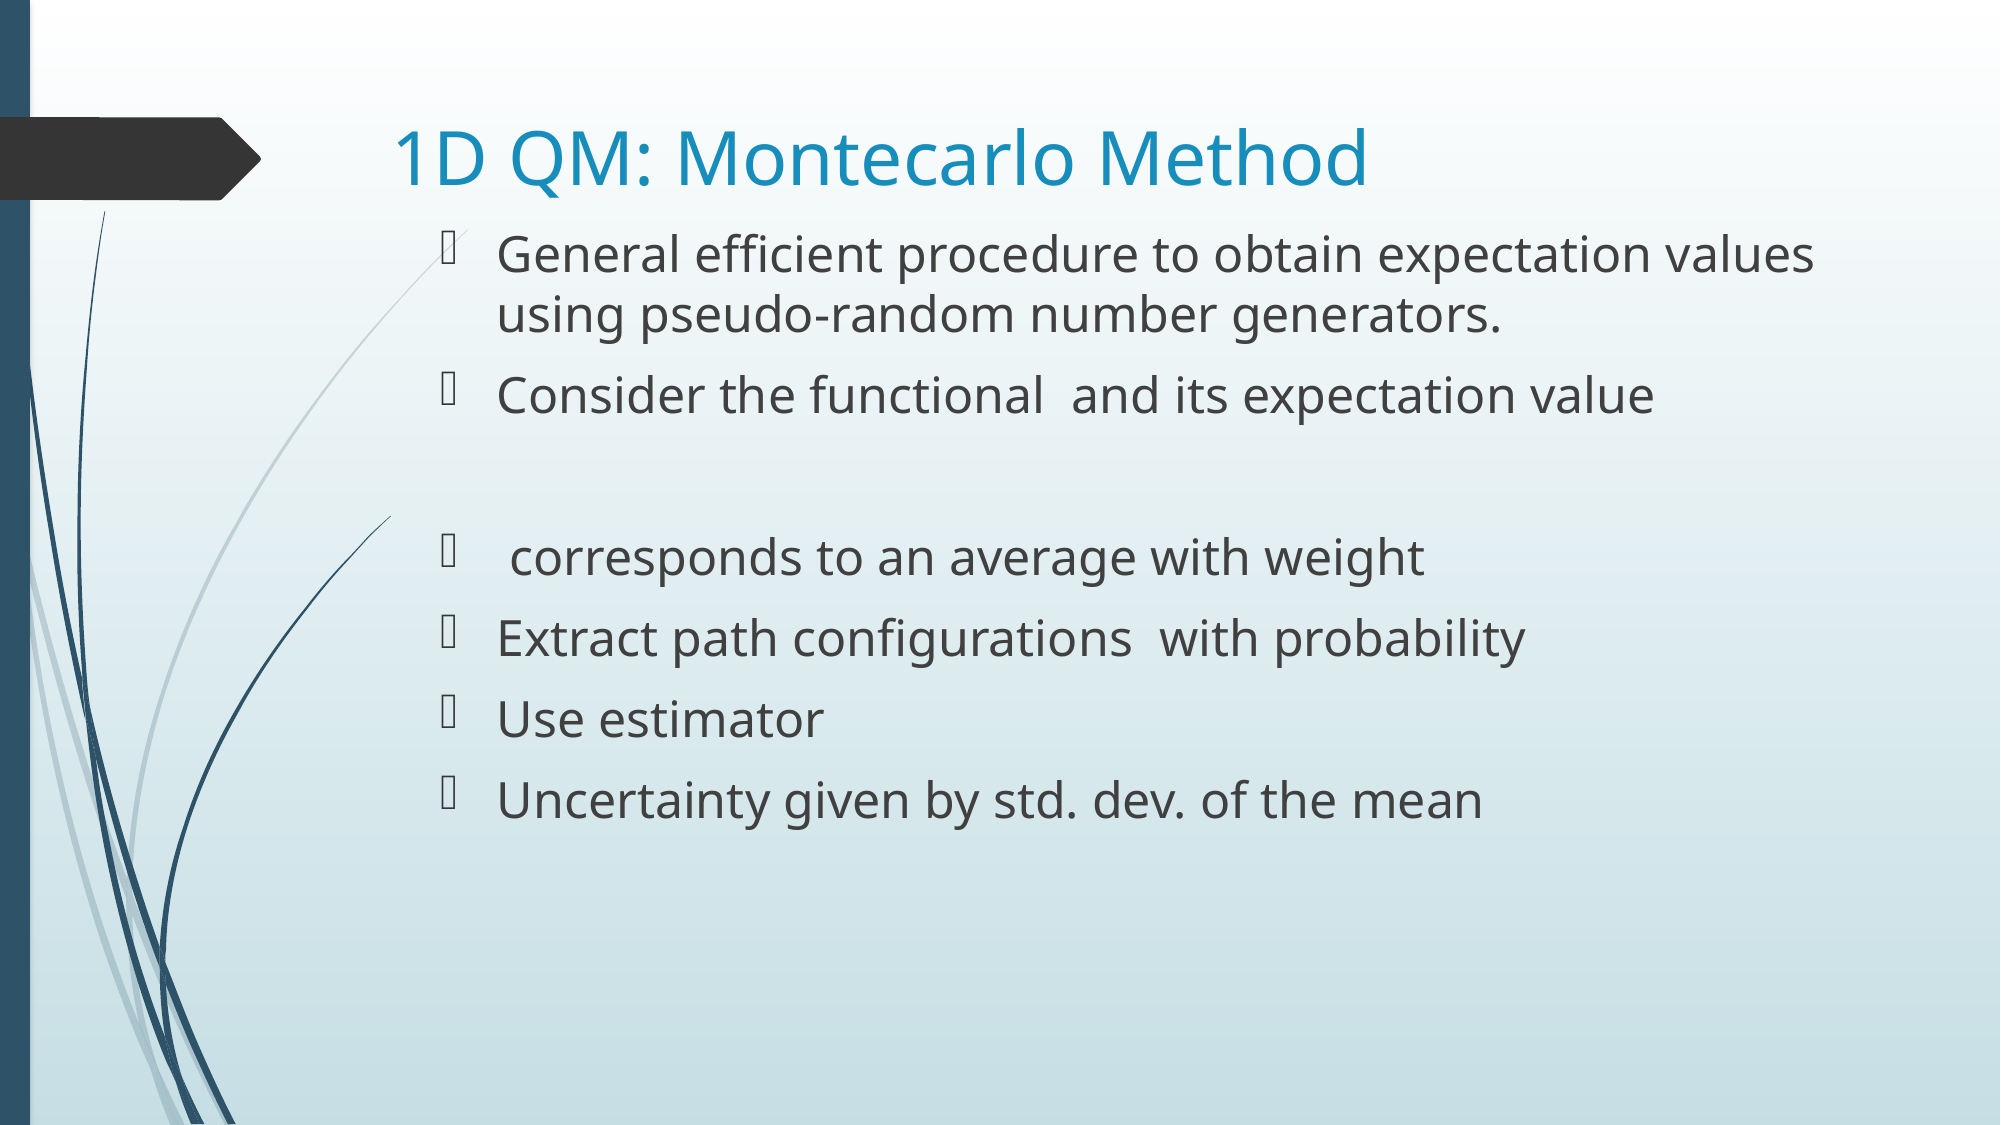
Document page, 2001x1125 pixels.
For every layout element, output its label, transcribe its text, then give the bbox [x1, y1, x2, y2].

title 1D QM: Montecarlo Method [375, 102, 1887, 216]
